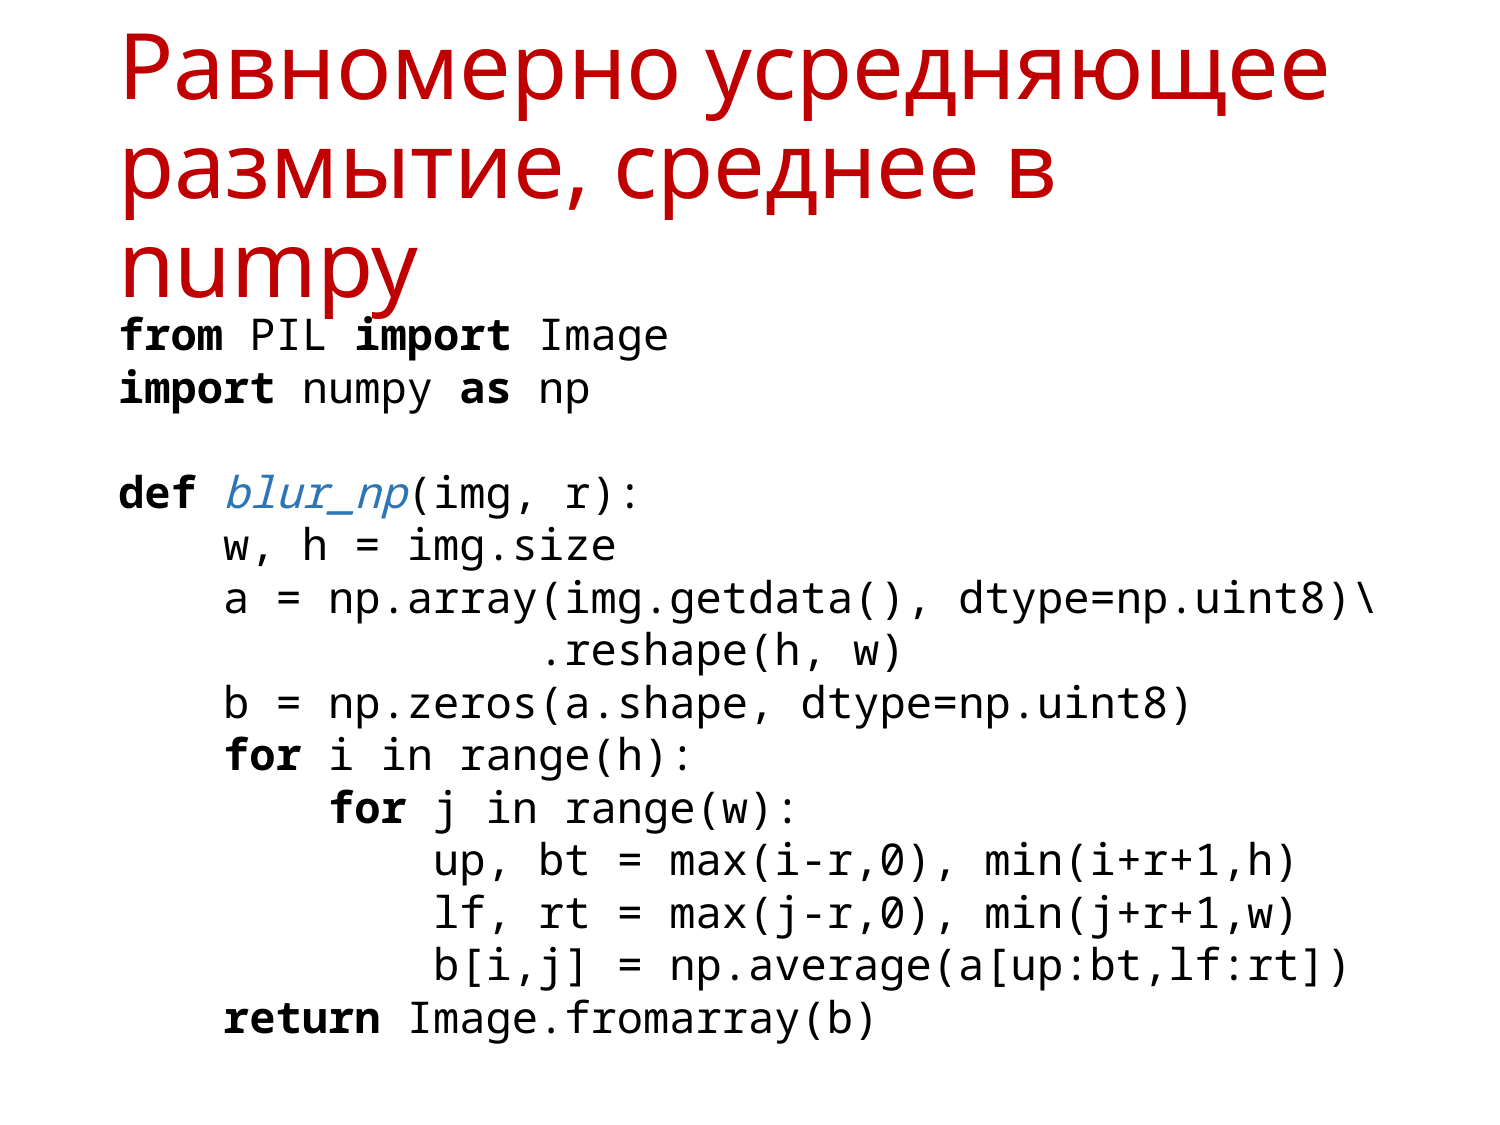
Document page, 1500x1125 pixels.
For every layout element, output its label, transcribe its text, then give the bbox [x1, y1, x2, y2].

list from PIL import Image import numpy as np def blur_np(img, r): w, h = img.size a = np.array(img.getdata(), dtype=np.uint8)\ .reshape(h, w) b = np.zeros(a.shape, dtype=np.uint8) for i in range(h): for j in range(w): up, bt = max(i-r,0), min(i+r+1,h) lf, rt = max(j-r,0), min(j+r+1,w) b[i,j] = np.average(a[up:bt,lf:rt]) return Image.fromarray(b) [103, 299, 1397, 1077]
title Равномерно усредняющее размытие, среднее в numpy [103, 59, 1397, 278]
